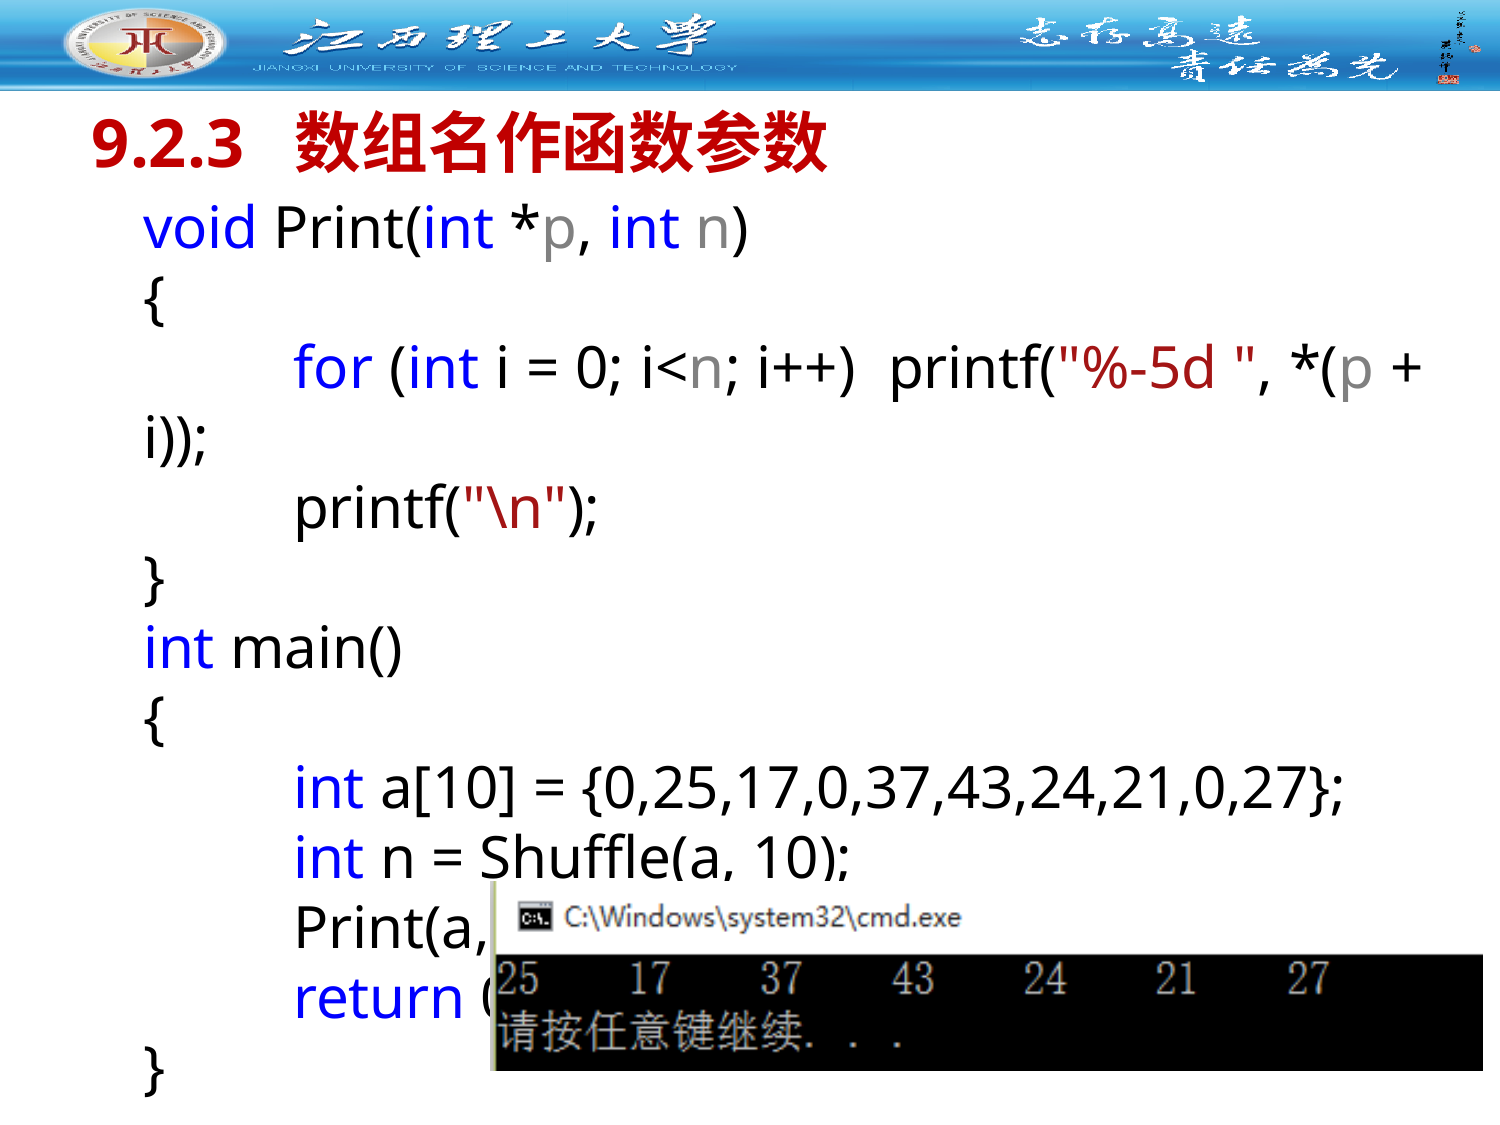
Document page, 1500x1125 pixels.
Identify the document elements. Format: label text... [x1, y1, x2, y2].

title 9.2.3 数组名作函数参数 [76, 78, 1427, 204]
list void Print(int *p, int n) { for (int i = 0; i<n; i++) printf("%-5d ", *(p + i)); printf("\n"); } int main() { int a[10] = {0,25,17,0,37,43,24,21,0,27}; int n = Shuffle(a, 10); Print(a, n); return 0; } [53, 183, 1439, 1071]
picture [0, 0, 1500, 91]
picture [489, 881, 1483, 1071]
